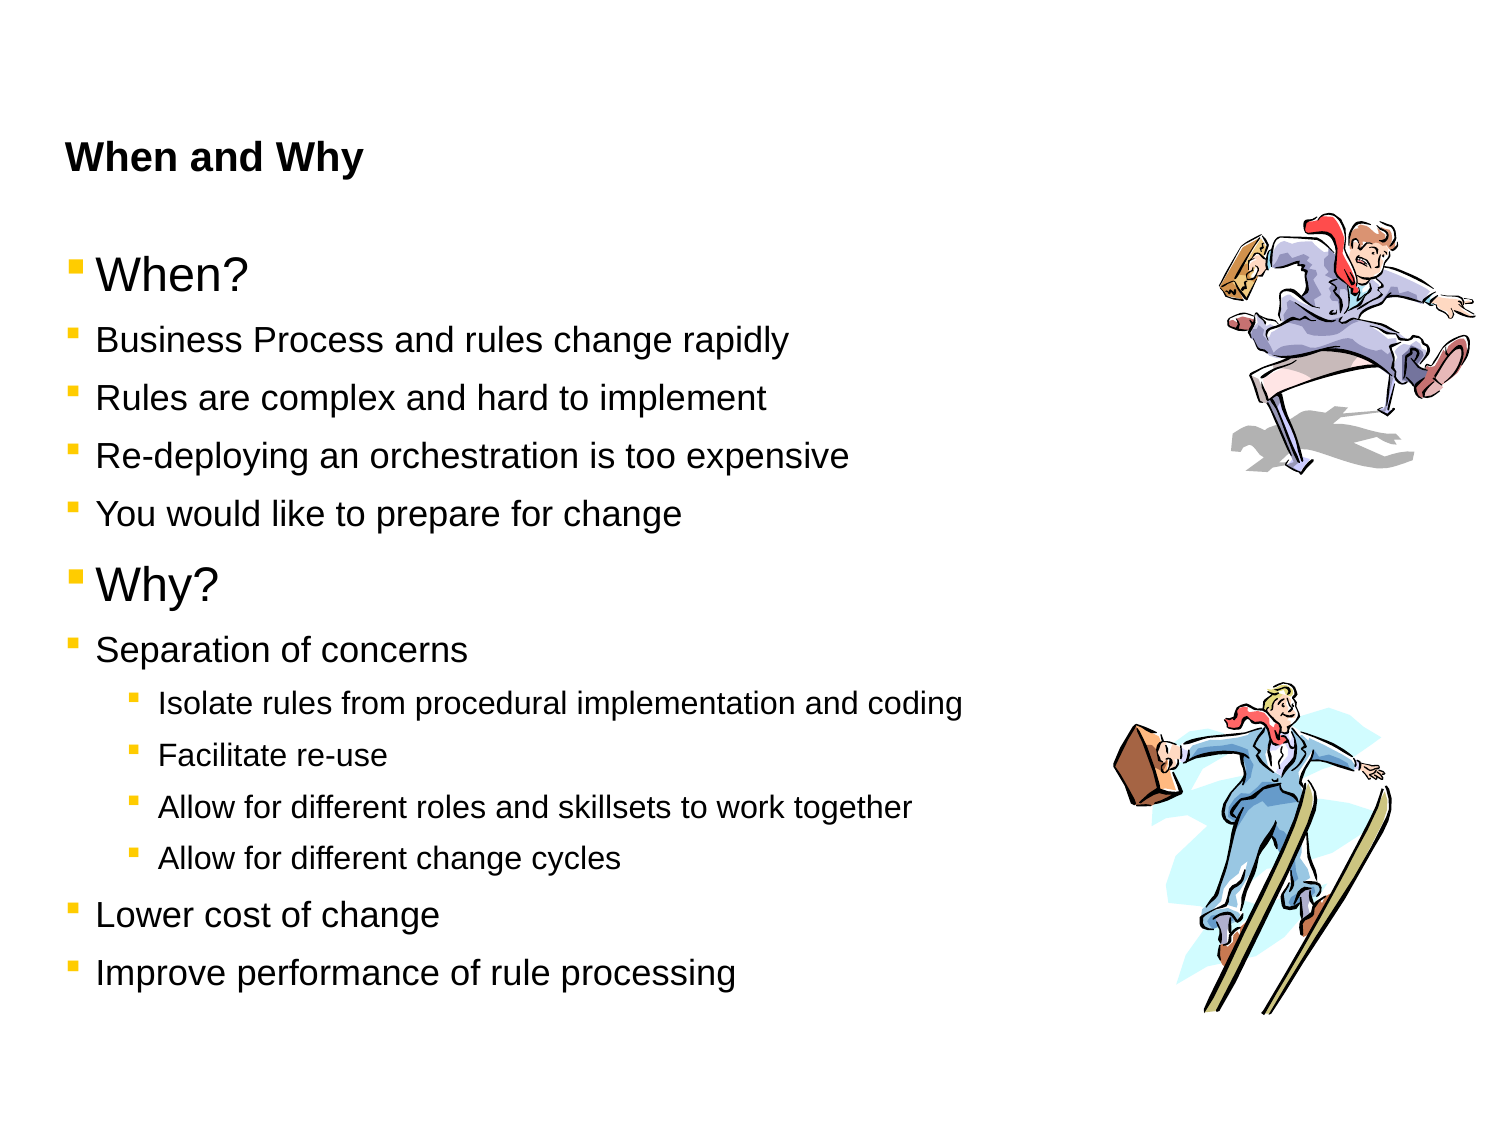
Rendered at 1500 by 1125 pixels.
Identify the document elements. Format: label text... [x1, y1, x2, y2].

title When and Why [64, 125, 1436, 185]
picture [1113, 679, 1395, 1019]
picture [1218, 210, 1479, 478]
list When? Business Process and rules change rapidly Rules are complex and hard to implement Re-deploying an orchestration is too expensive You would like to prepare for change Why? Separation of concerns Isolate rules from procedural implementation and coding Facilitate re-use Allow for different roles and skillsets to work together Allow for different change cycles Lower cost of change Improve performance of rule processing [64, 243, 1436, 1000]
